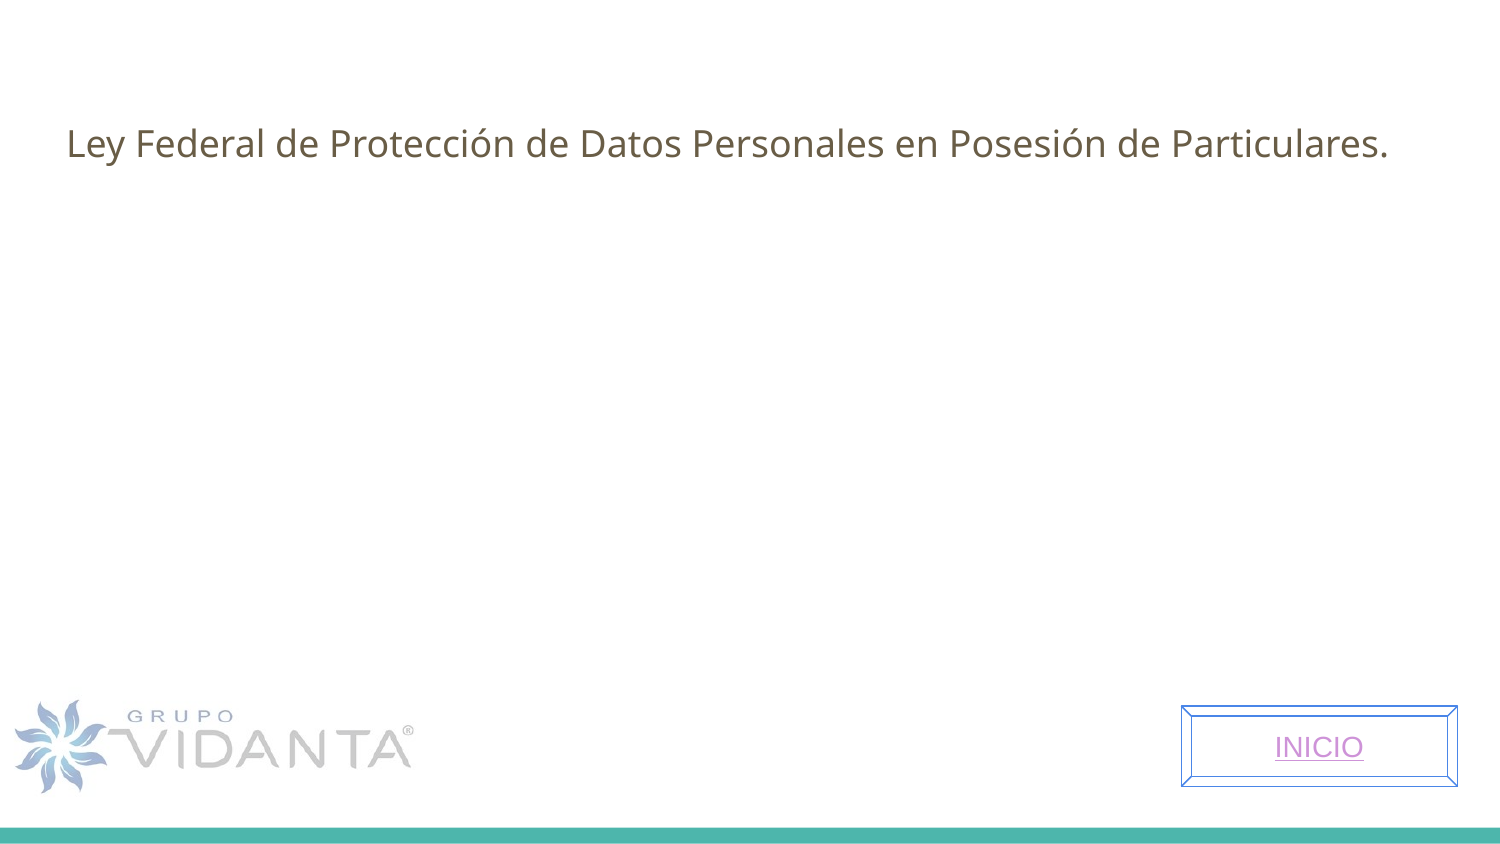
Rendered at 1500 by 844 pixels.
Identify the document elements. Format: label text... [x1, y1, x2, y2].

picture [0, 673, 431, 820]
text_box INICIO [1181, 706, 1458, 787]
list Ley Federal de Protección de Datos Personales en Posesión de Particulares. [51, 20, 1449, 562]
